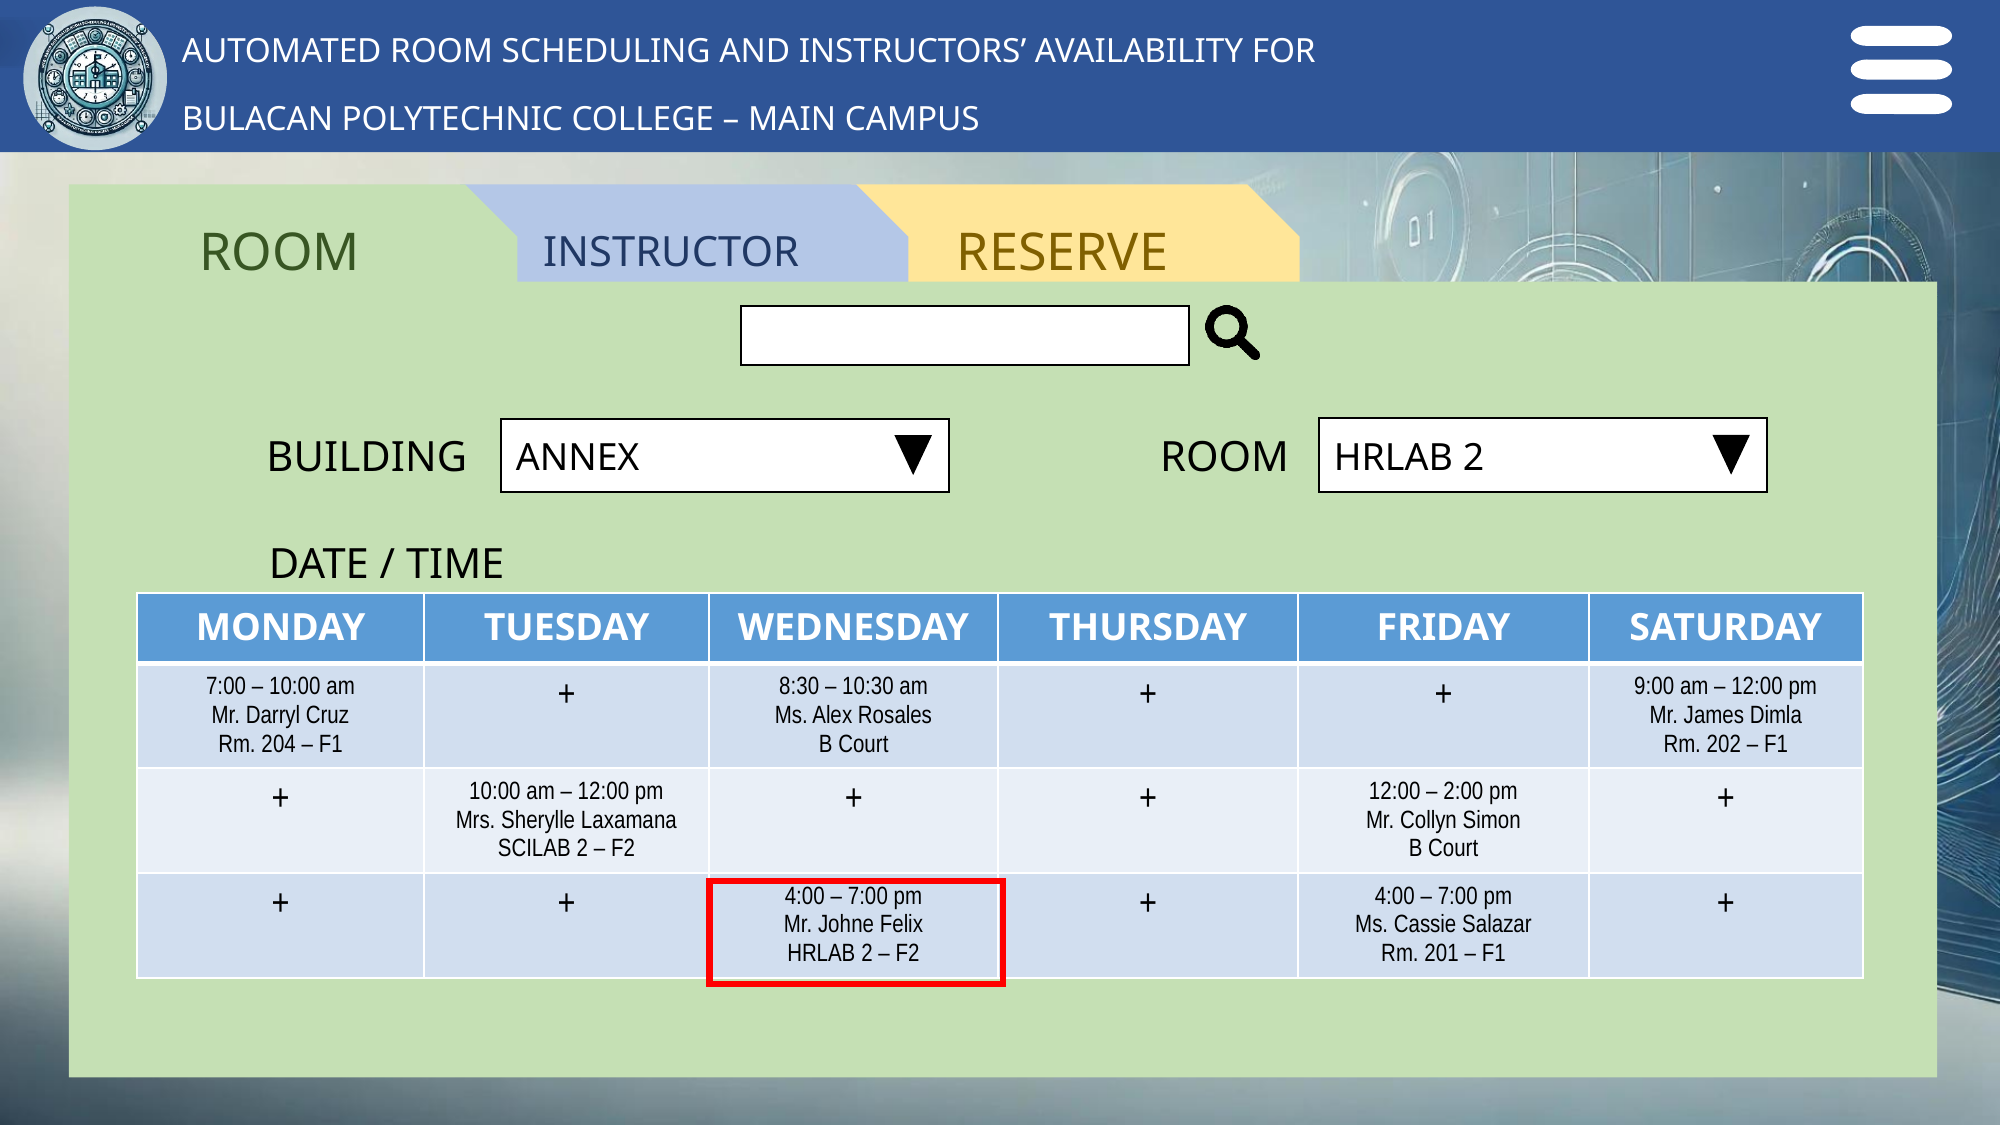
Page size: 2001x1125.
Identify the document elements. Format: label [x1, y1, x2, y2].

picture [23, 6, 167, 151]
text_box [0, 0, 2000, 153]
text_box [68, 183, 1938, 1078]
picture [0, 153, 2000, 1125]
